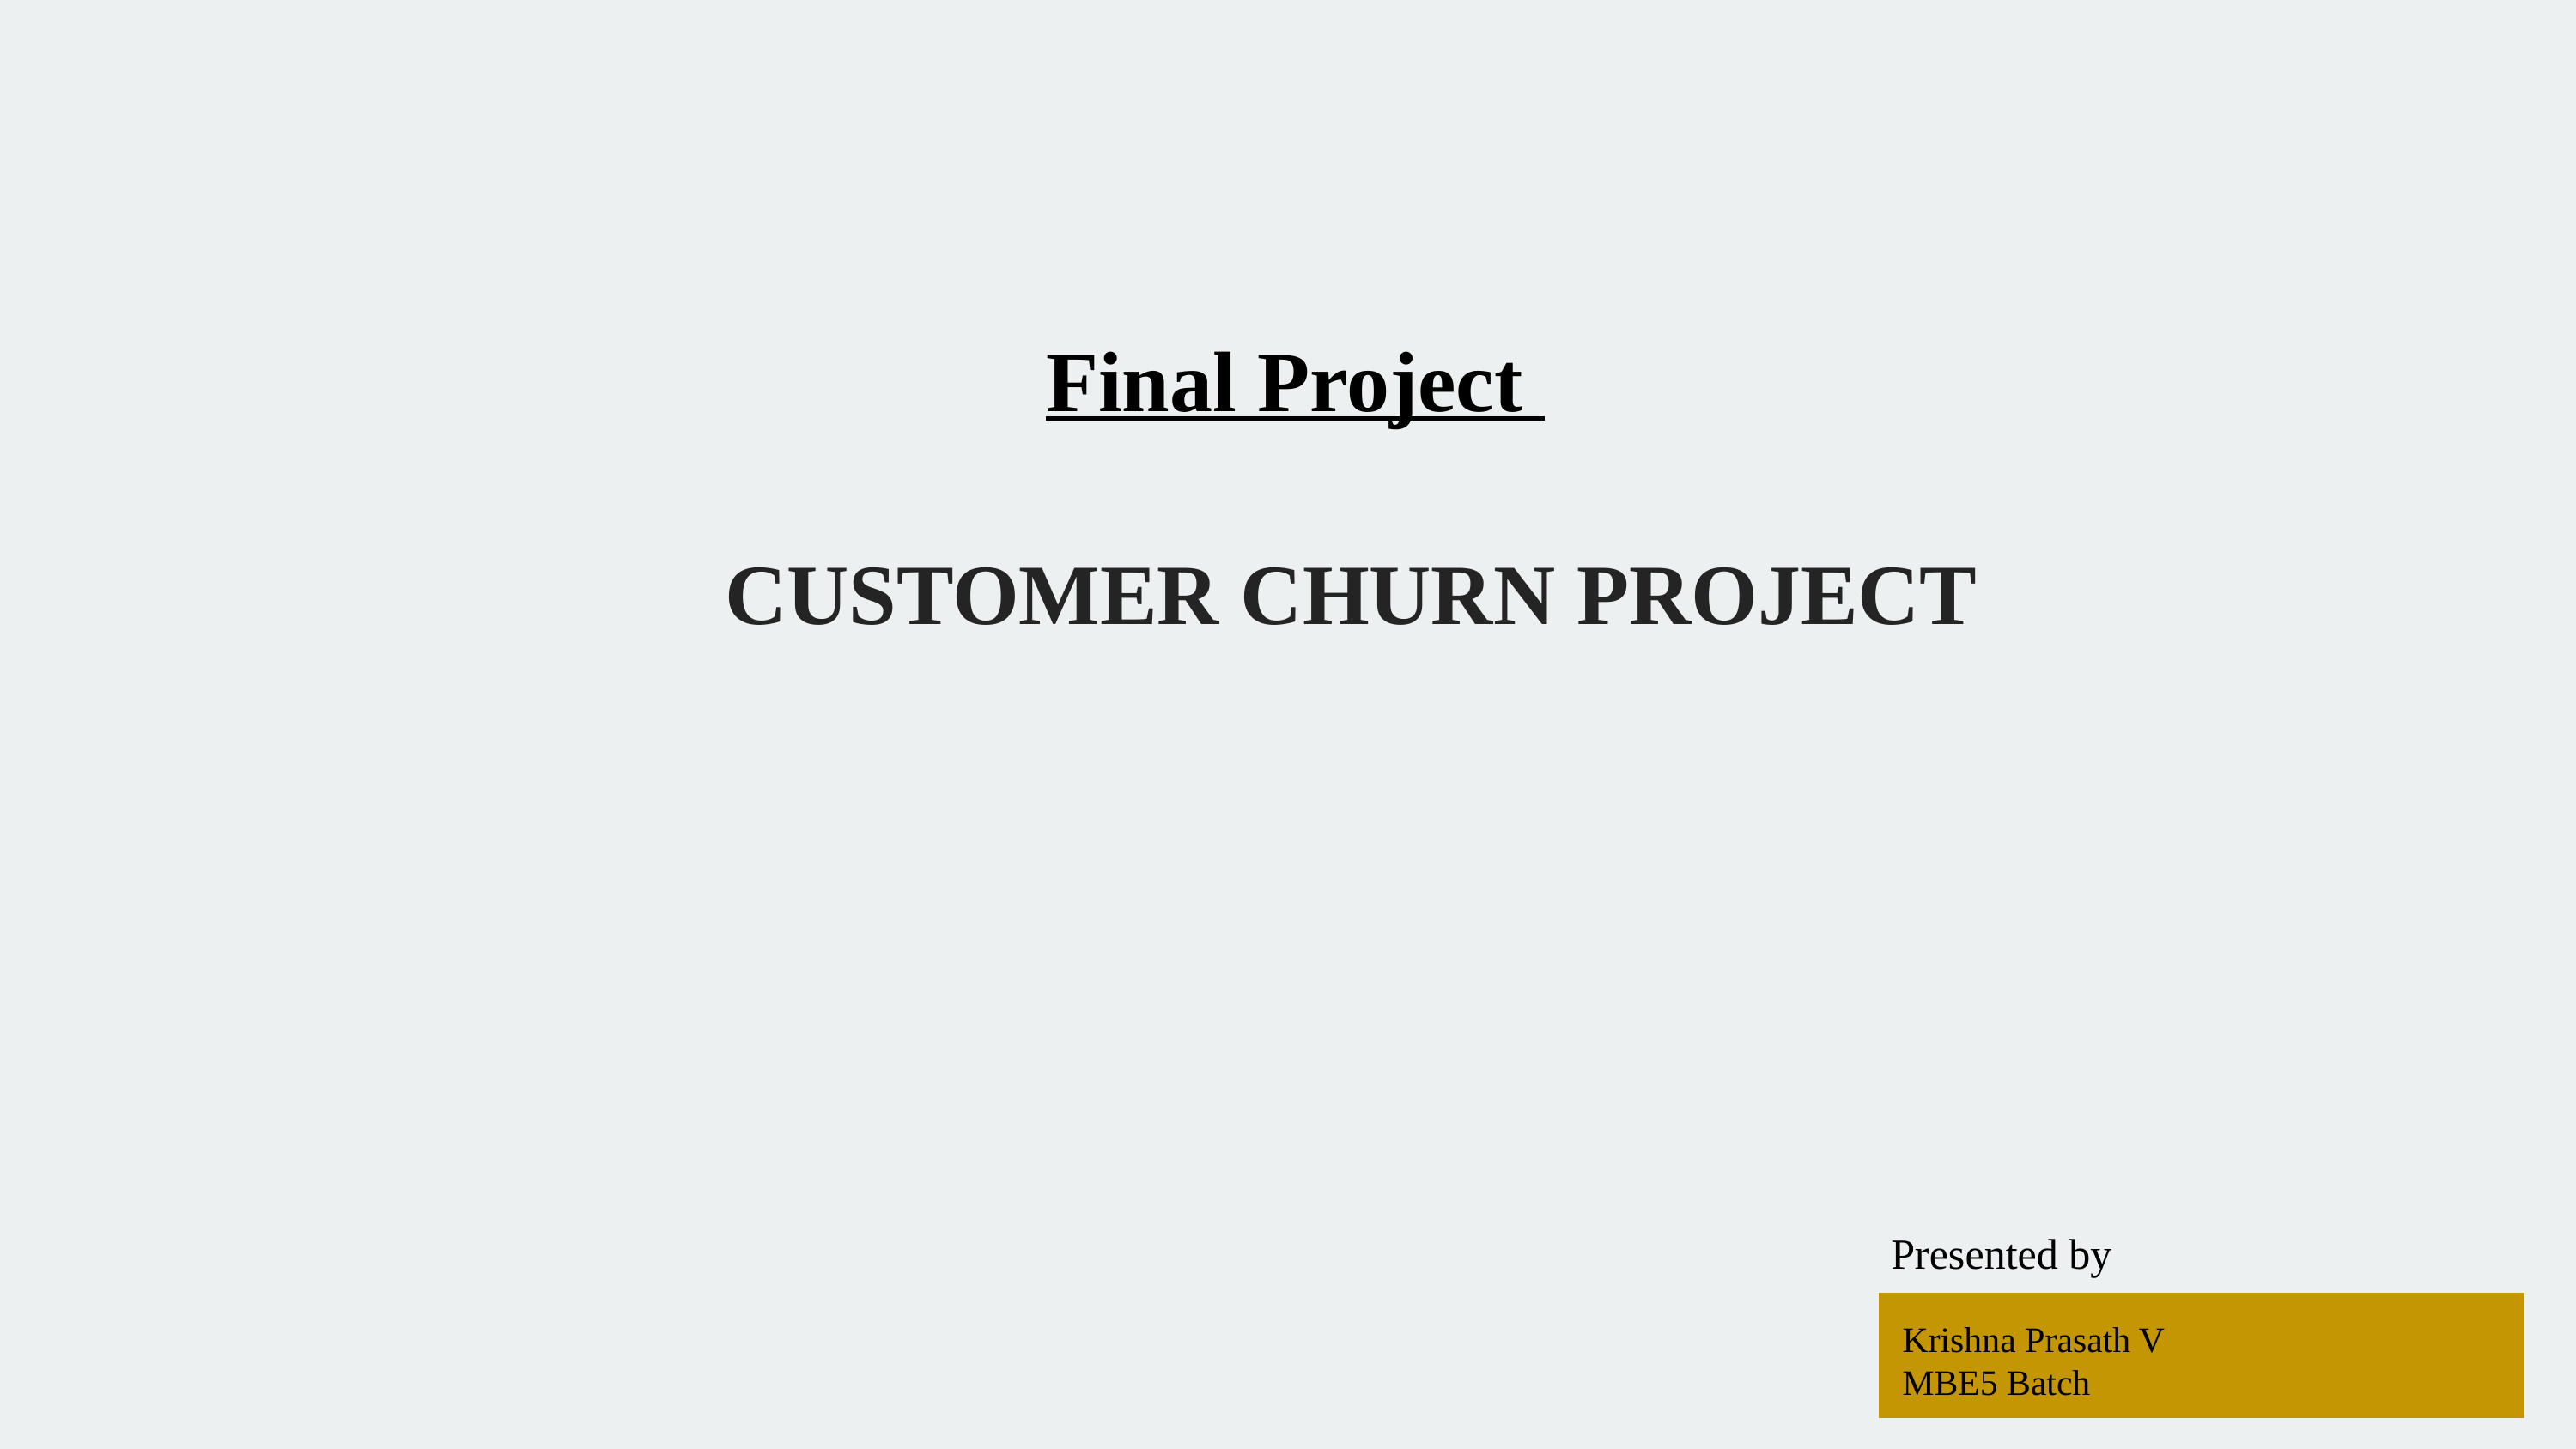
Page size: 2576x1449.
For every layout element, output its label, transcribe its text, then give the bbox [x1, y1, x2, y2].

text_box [1878, 1292, 2525, 1418]
text_box Final Project [710, 318, 1880, 435]
text_box CUSTOMER CHURN PROJECT [637, 487, 2067, 808]
text_box Presented by [1878, 1219, 2254, 1284]
